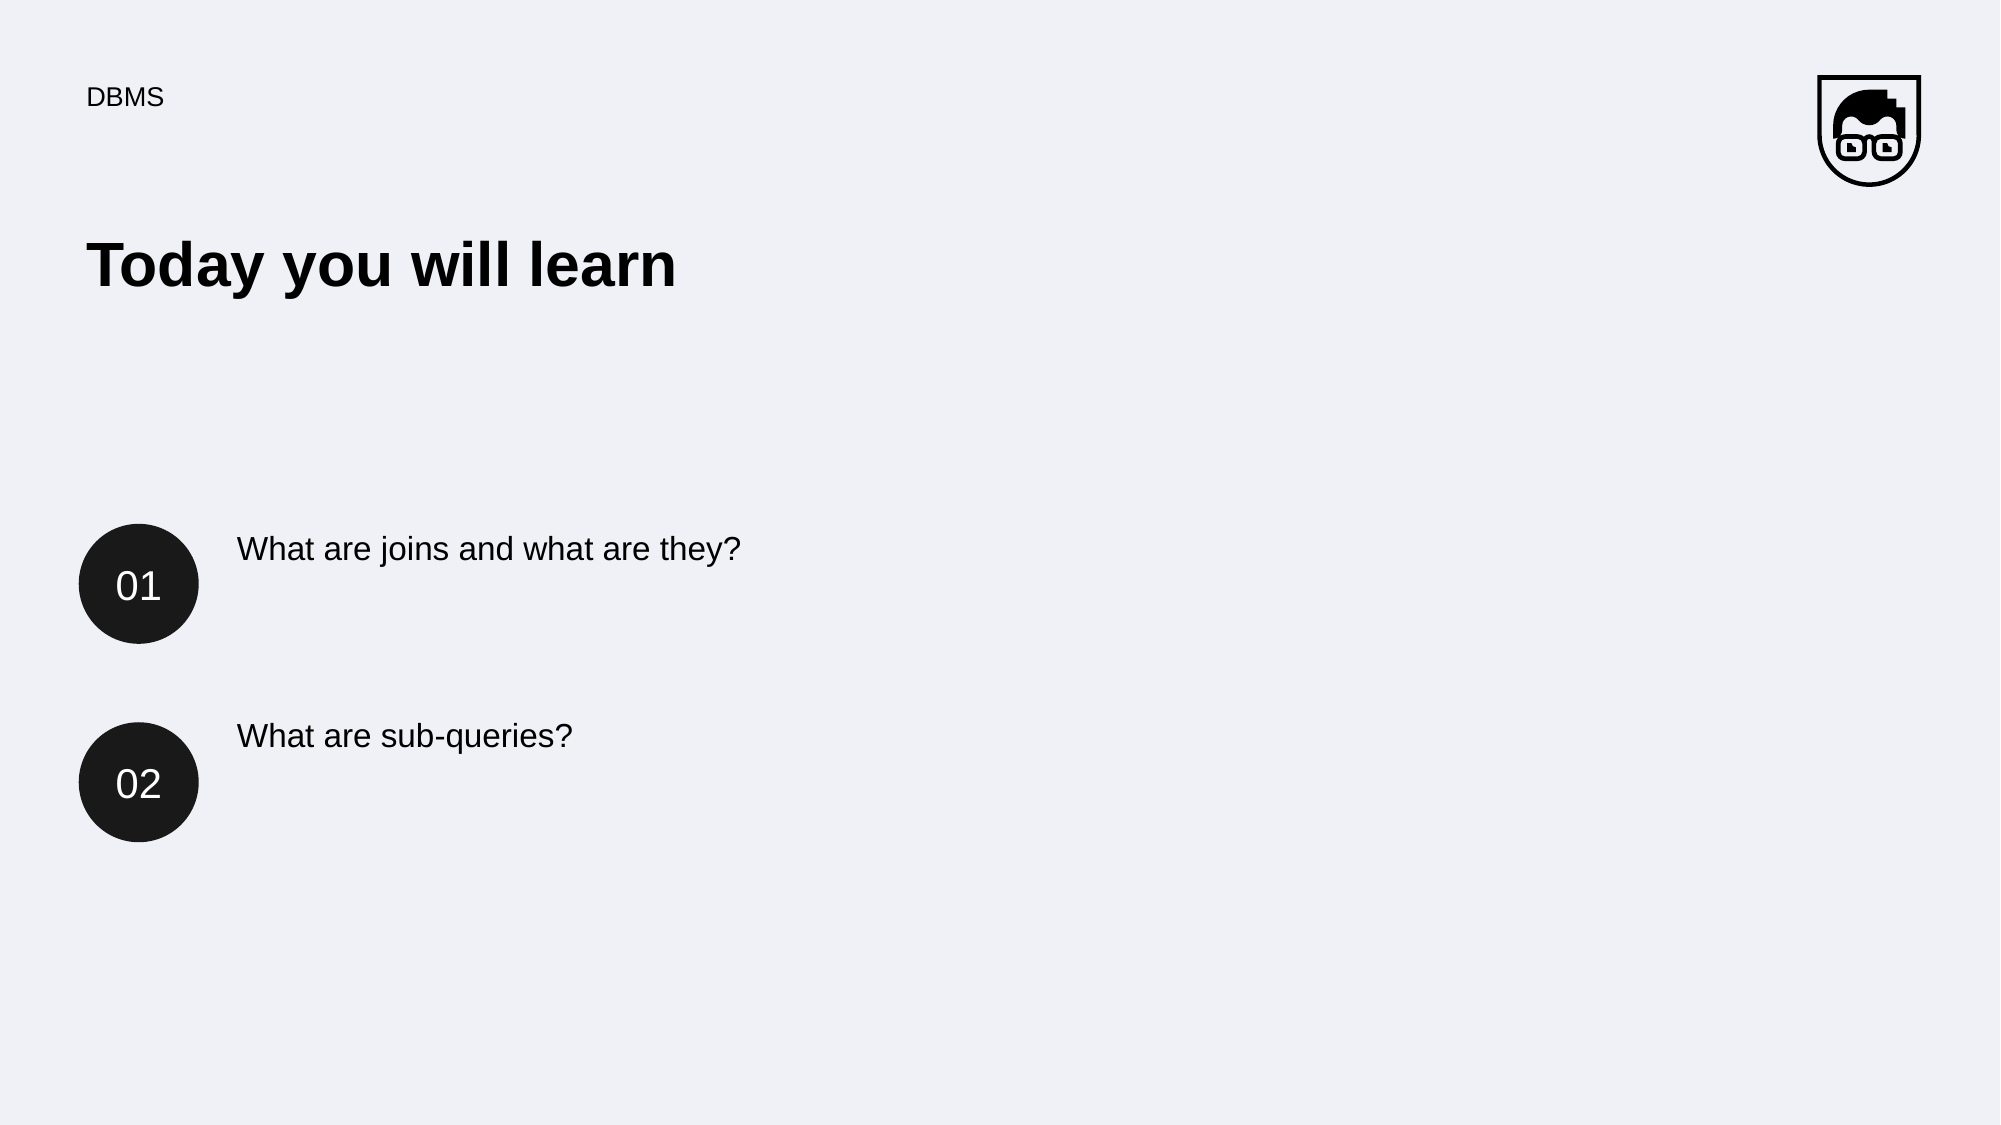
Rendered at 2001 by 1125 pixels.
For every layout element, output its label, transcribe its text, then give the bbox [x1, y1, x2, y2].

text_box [78, 523, 199, 645]
list What are joins and what are they? [229, 523, 925, 672]
title Today you will learn [78, 224, 925, 449]
list What are sub-queries? [229, 711, 925, 860]
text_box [78, 721, 199, 843]
list DBMS [78, 75, 1000, 150]
